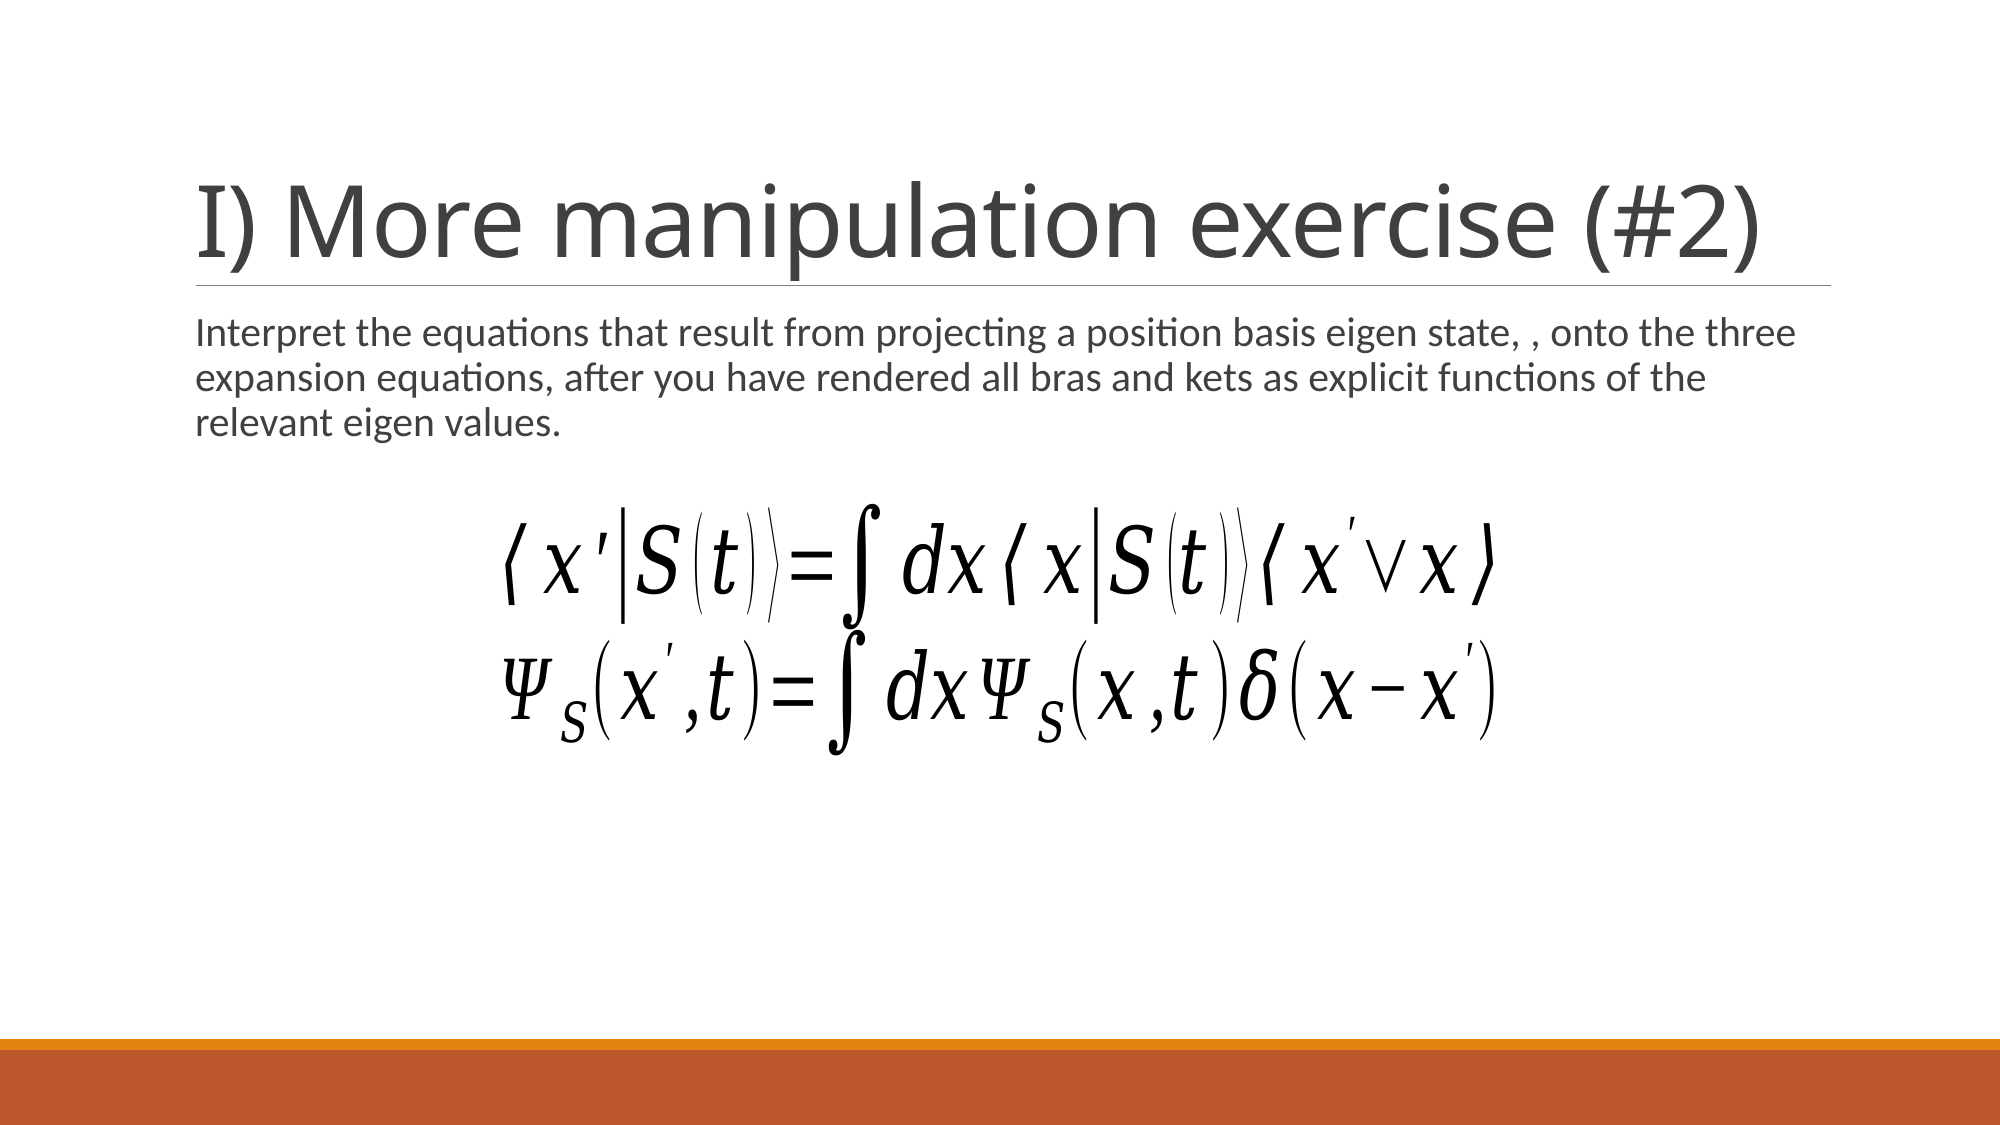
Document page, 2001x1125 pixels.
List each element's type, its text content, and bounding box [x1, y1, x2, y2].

title I) More manipulation exercise (#2) [180, 47, 1830, 285]
